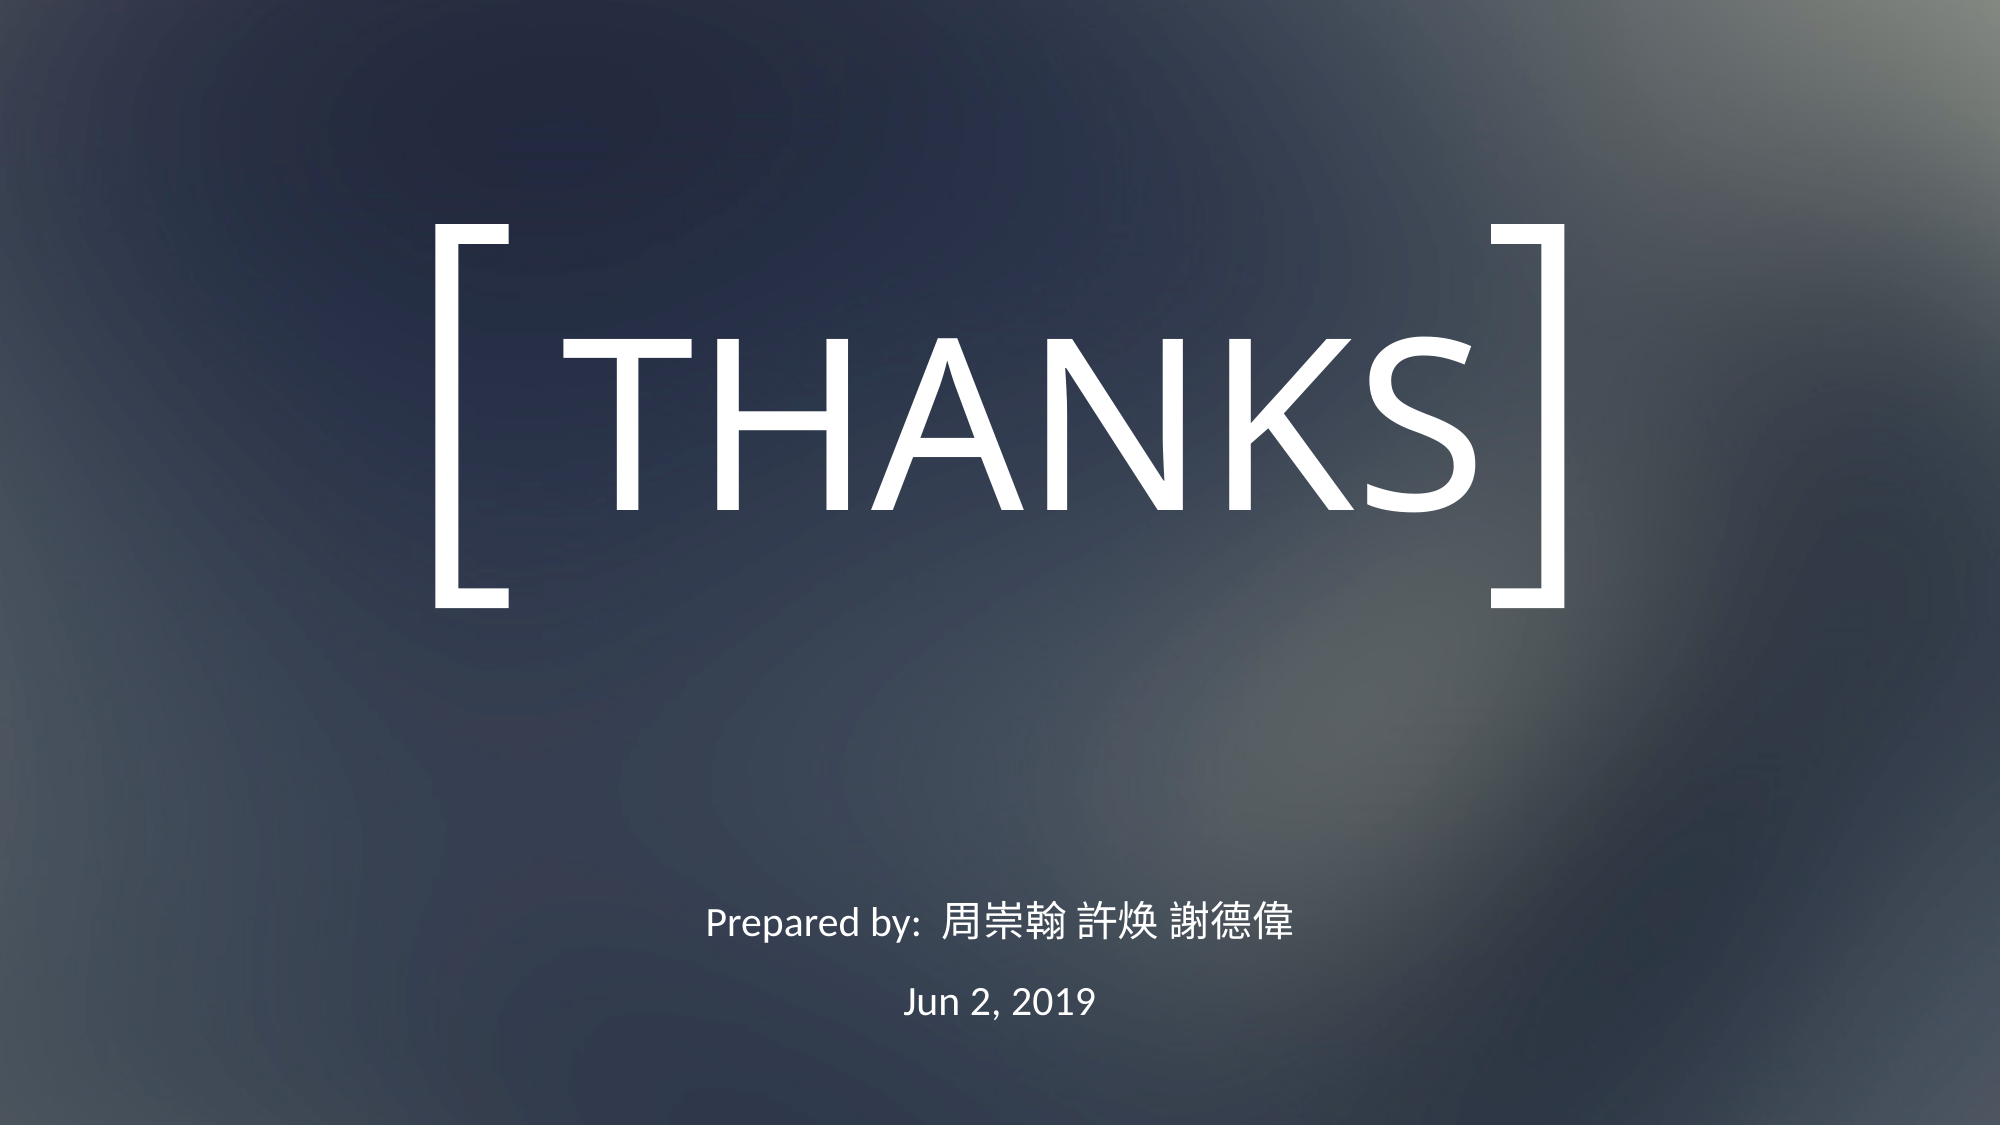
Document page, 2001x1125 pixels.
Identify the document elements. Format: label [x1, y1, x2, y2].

text_box [690, 887, 1310, 1032]
picture [0, 0, 2000, 1125]
